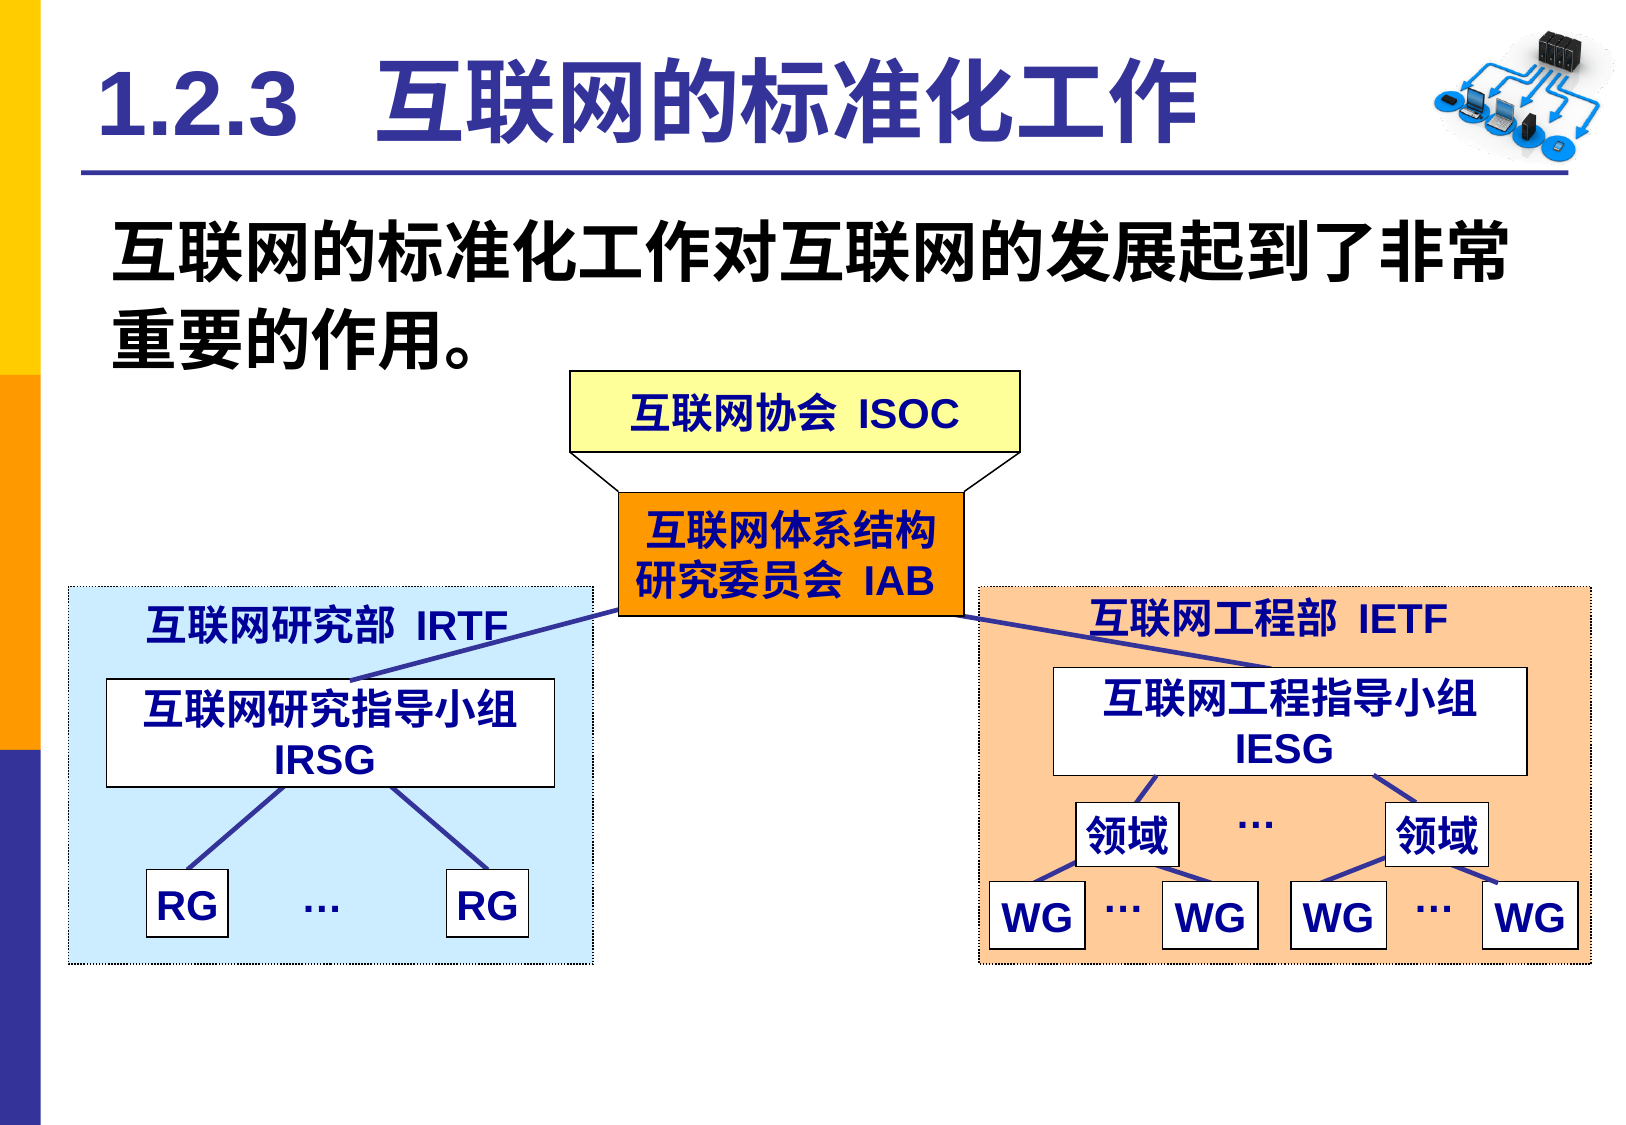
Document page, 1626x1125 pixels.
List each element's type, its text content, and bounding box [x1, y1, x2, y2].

picture [1431, 30, 1616, 165]
text_box 互联网的标准化工作对互联网的发展起到了非常重要的作用。 [95, 194, 1545, 369]
title 1.2.3 互联网的标准化工作 [81, 30, 1569, 161]
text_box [68, 370, 1592, 965]
